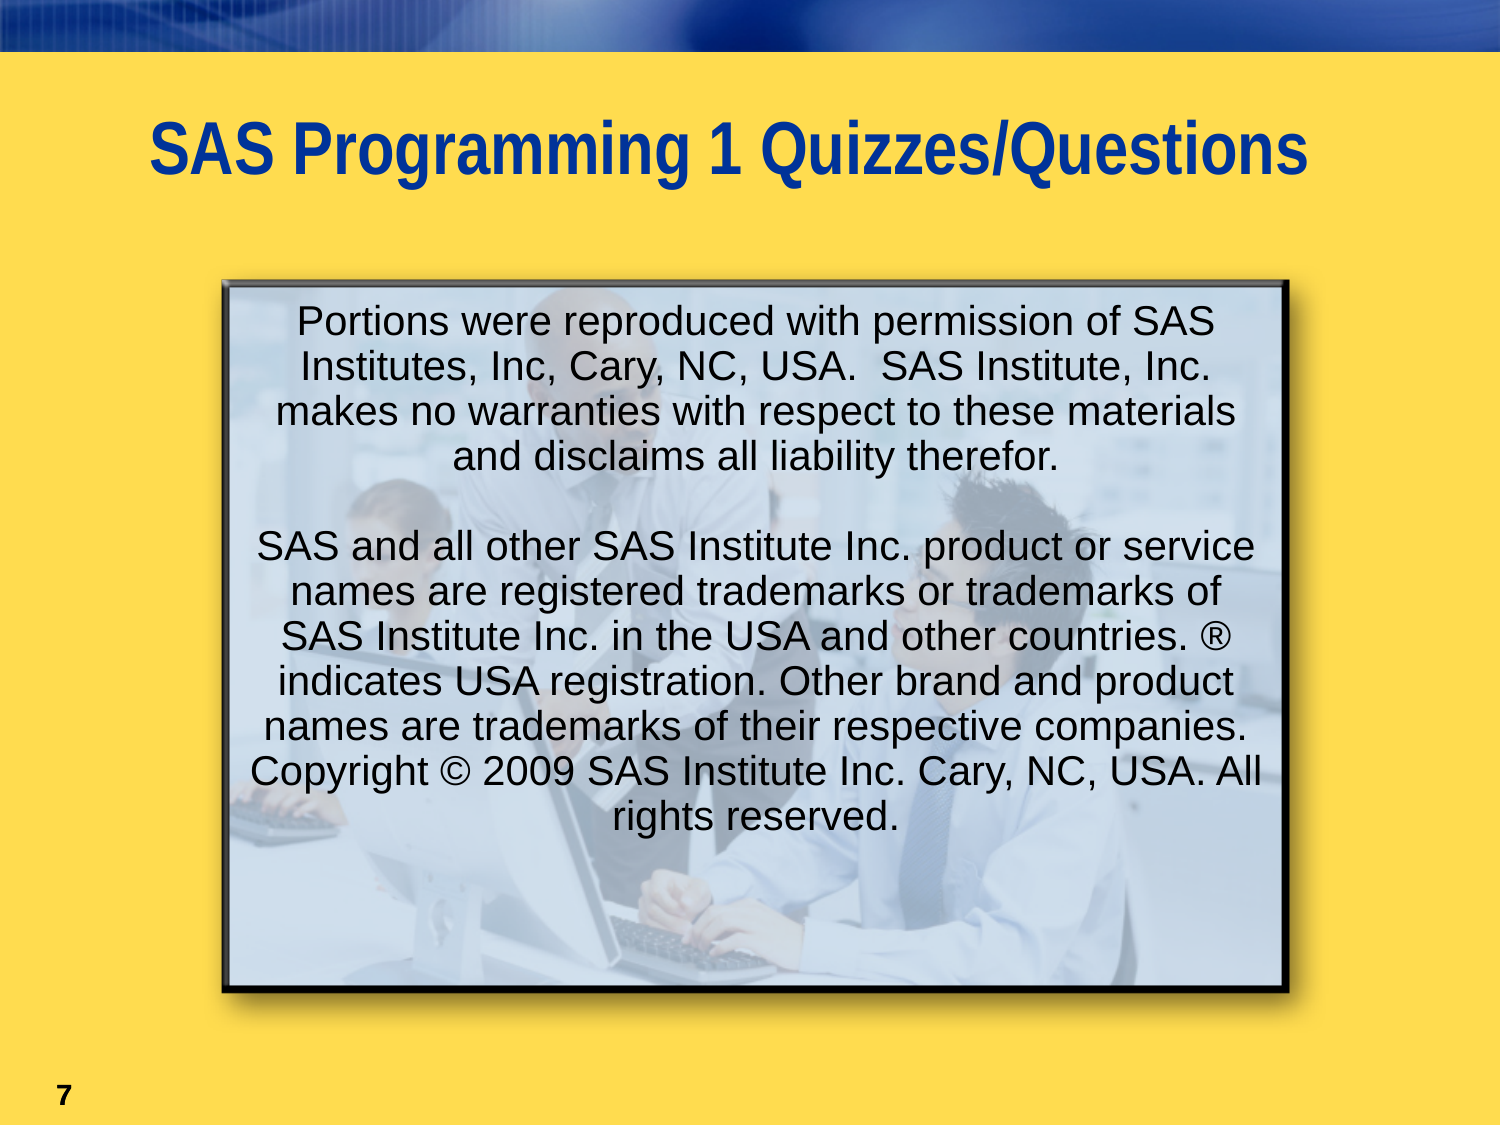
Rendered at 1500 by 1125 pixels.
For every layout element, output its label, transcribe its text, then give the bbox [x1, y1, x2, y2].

picture [200, 240, 1329, 1038]
slide_number 7 [0, 1062, 88, 1125]
picture [0, 0, 1500, 52]
text_box SAS Programming 1 Quizzes/Questions [149, 108, 1500, 215]
